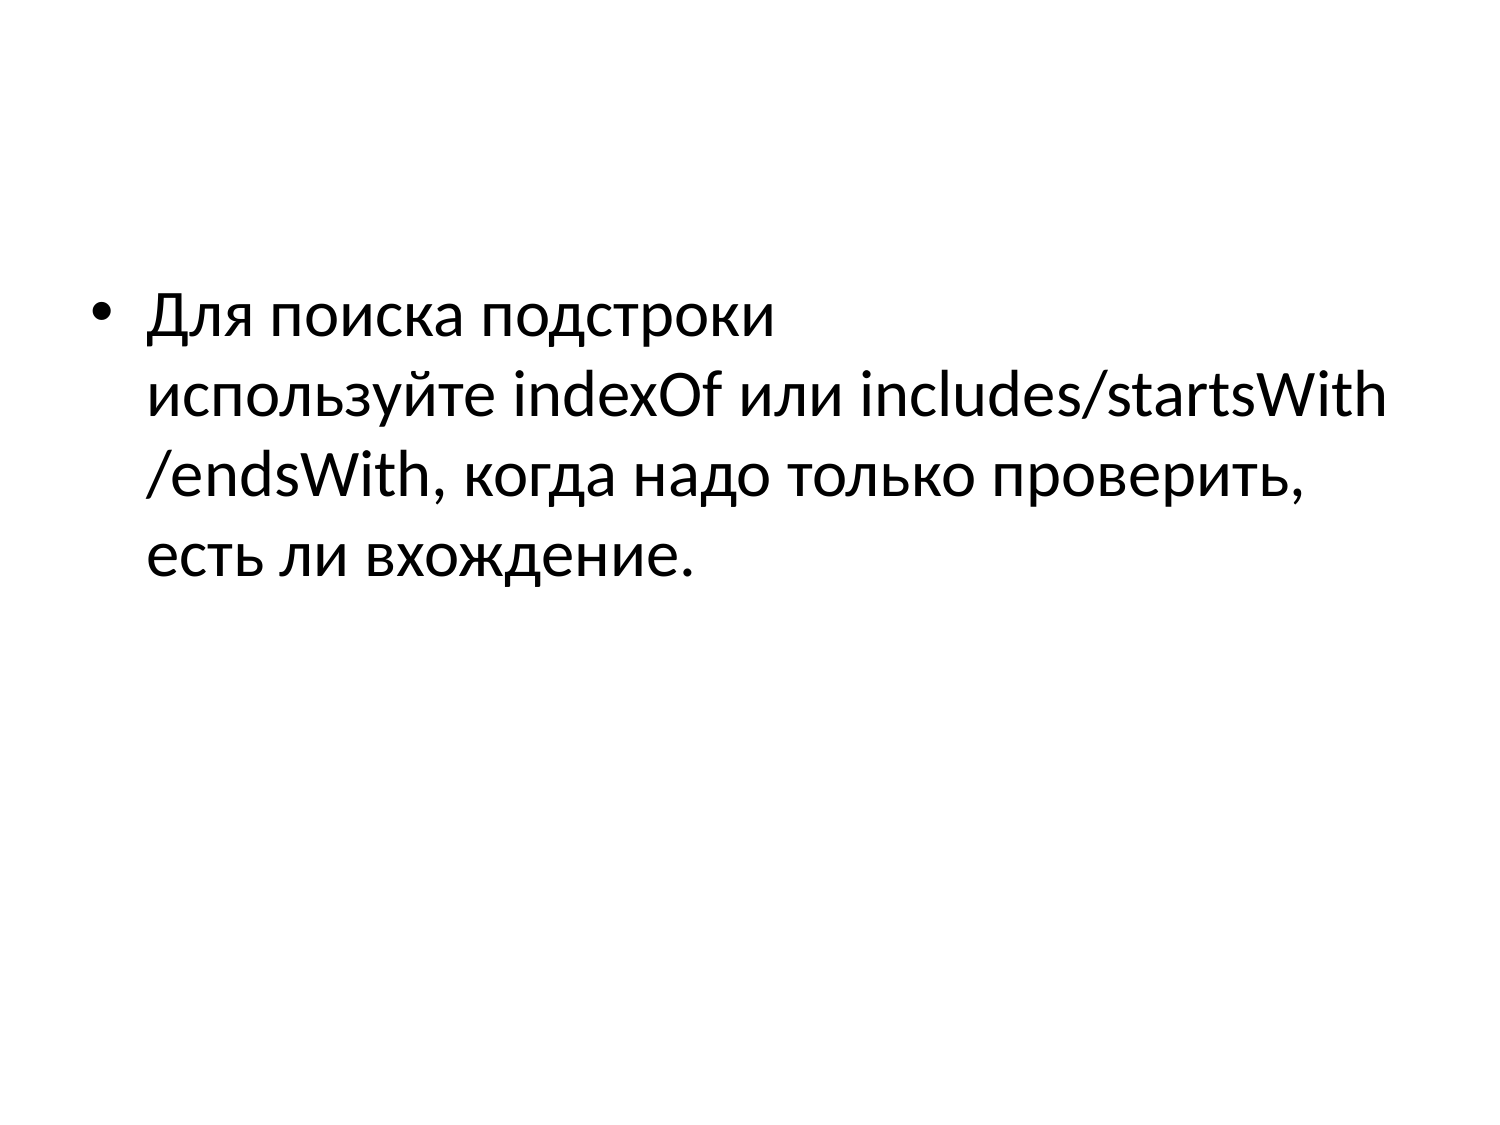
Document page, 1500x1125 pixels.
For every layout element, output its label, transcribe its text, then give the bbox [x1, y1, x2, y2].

list Для поиска подстроки используйте indexOf или includes/startsWith/endsWith, когда надо только проверить, есть ли вхождение. [75, 262, 1425, 1005]
